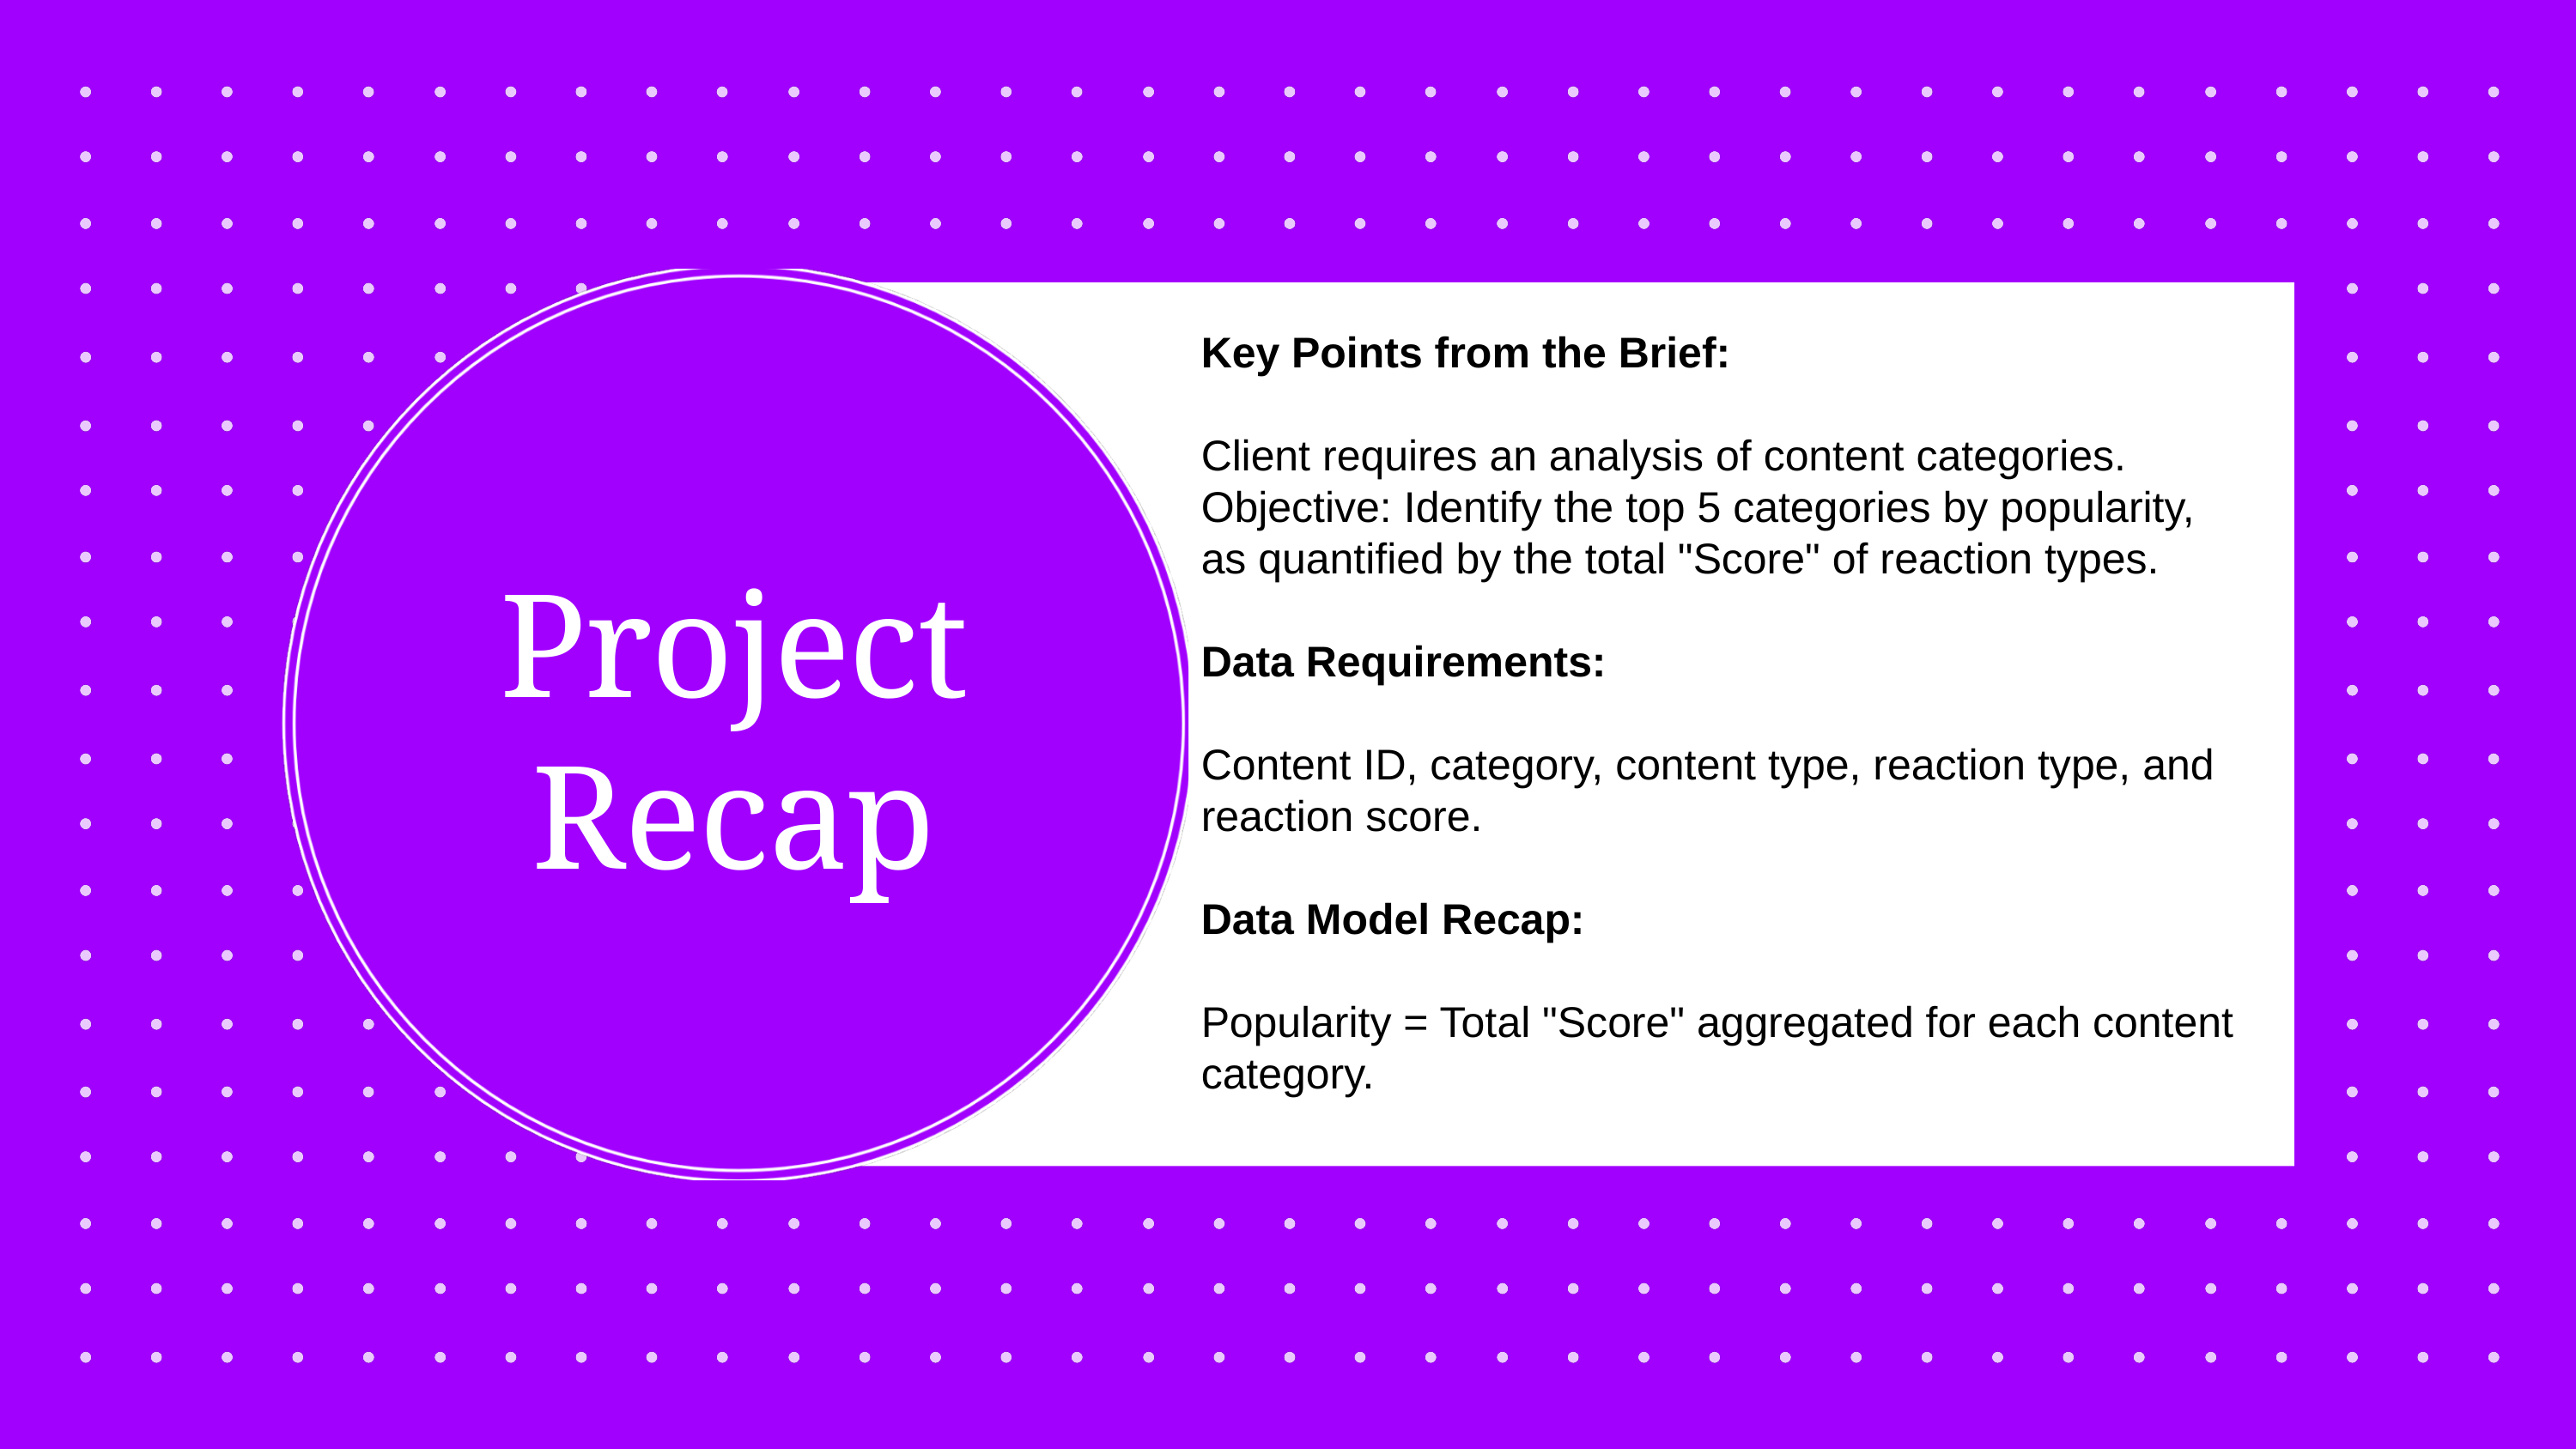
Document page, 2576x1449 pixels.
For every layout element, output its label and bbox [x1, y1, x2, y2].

picture [278, 268, 1189, 1180]
text_box [72, 82, 2504, 1367]
